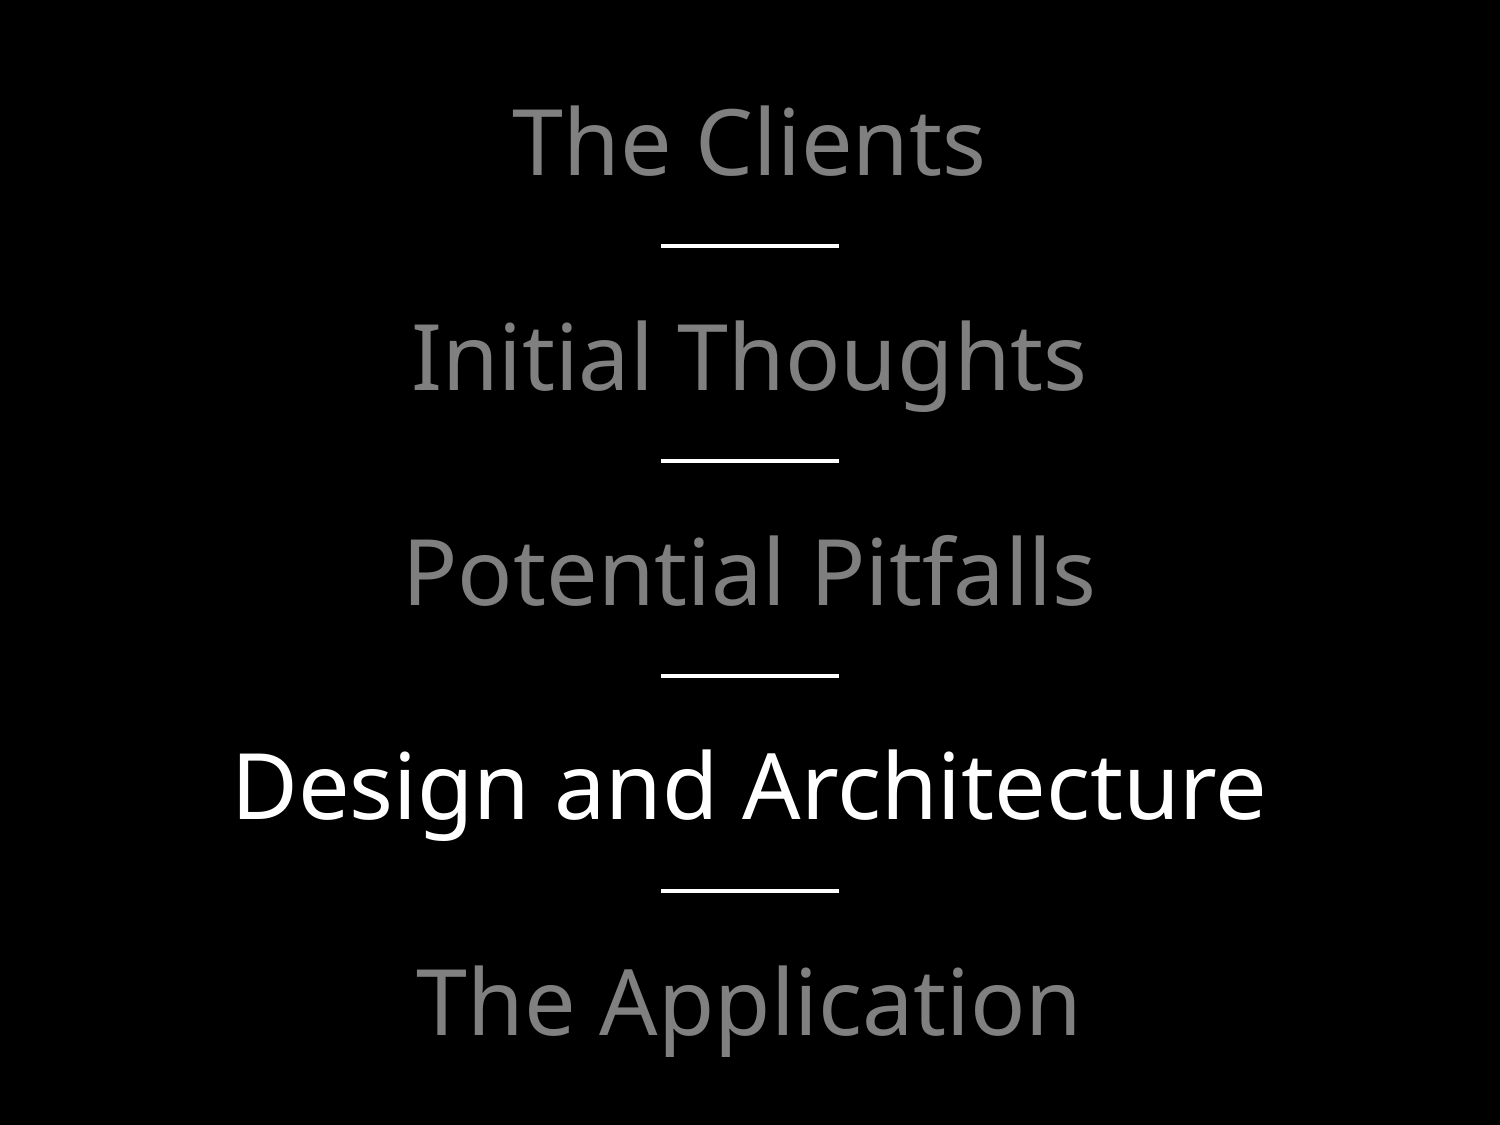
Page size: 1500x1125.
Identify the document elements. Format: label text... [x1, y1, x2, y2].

text_box Potential Pitfalls [74, 504, 1425, 633]
title The Clients [75, 74, 1425, 203]
text_box The Application [74, 934, 1425, 1063]
text_box Design and Architecture [74, 719, 1425, 848]
text_box Initial Thoughts [74, 289, 1425, 418]
